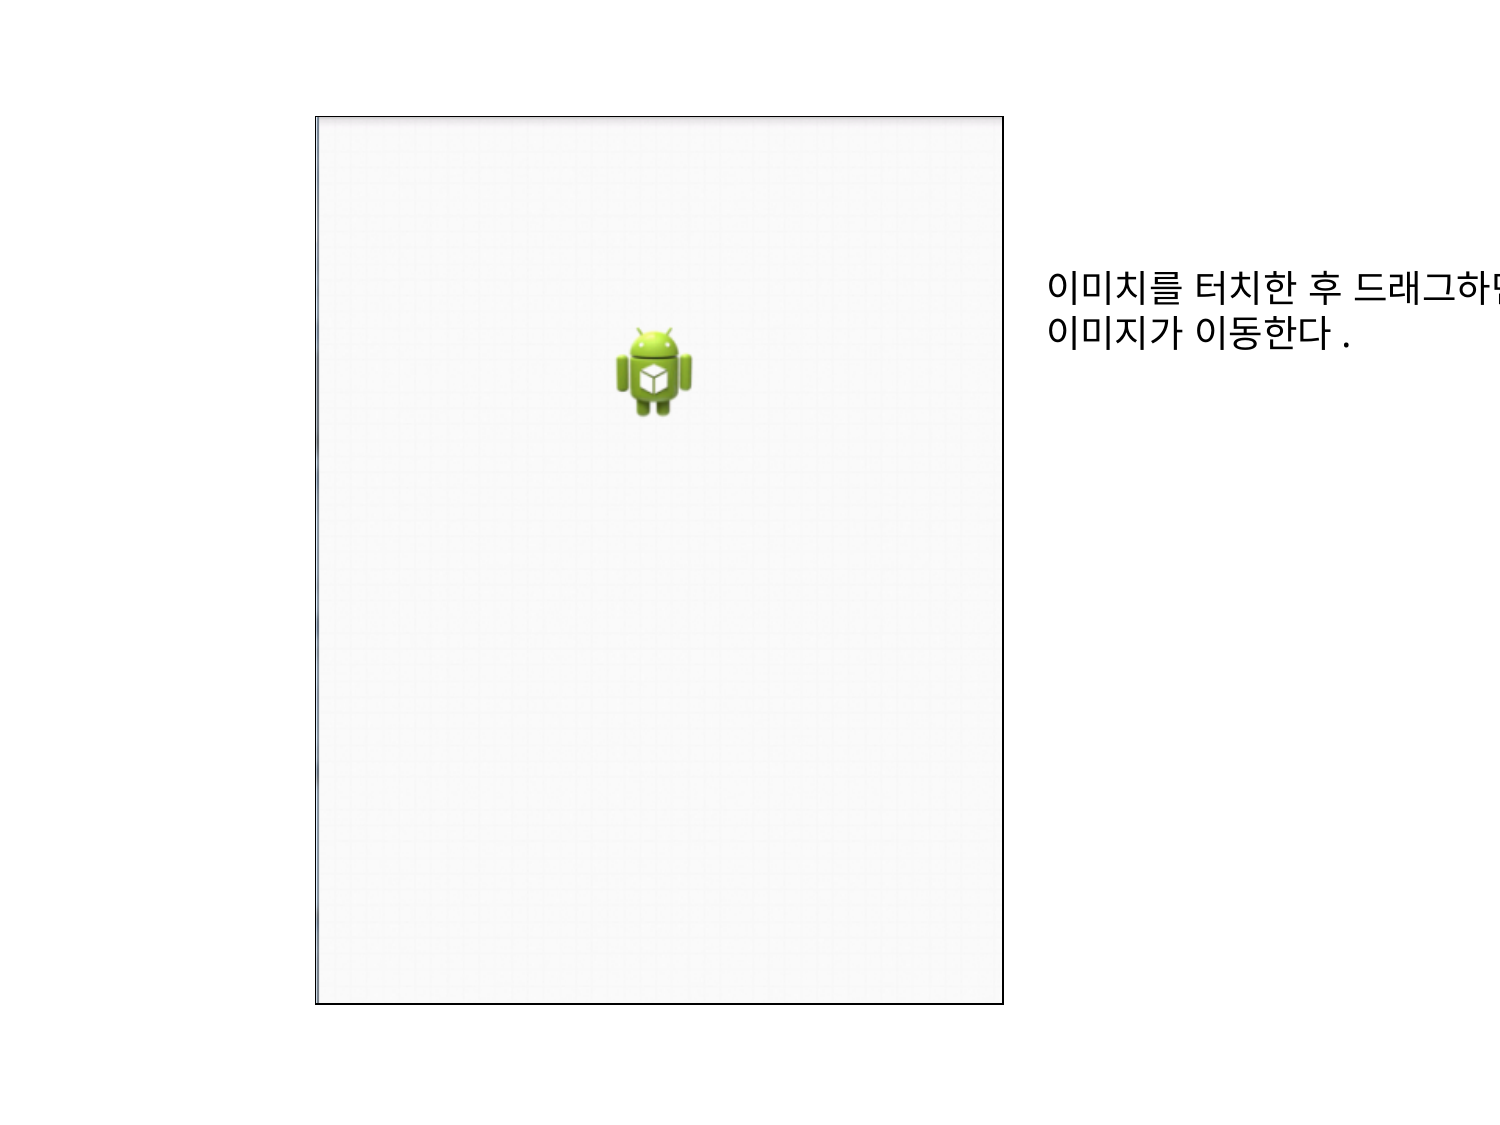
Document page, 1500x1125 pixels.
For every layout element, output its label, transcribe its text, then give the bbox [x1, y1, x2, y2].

text_box 이미치를 터치한 후 드래그하면 이미지가 이동한다. [1031, 257, 1500, 363]
picture [316, 116, 1003, 1004]
